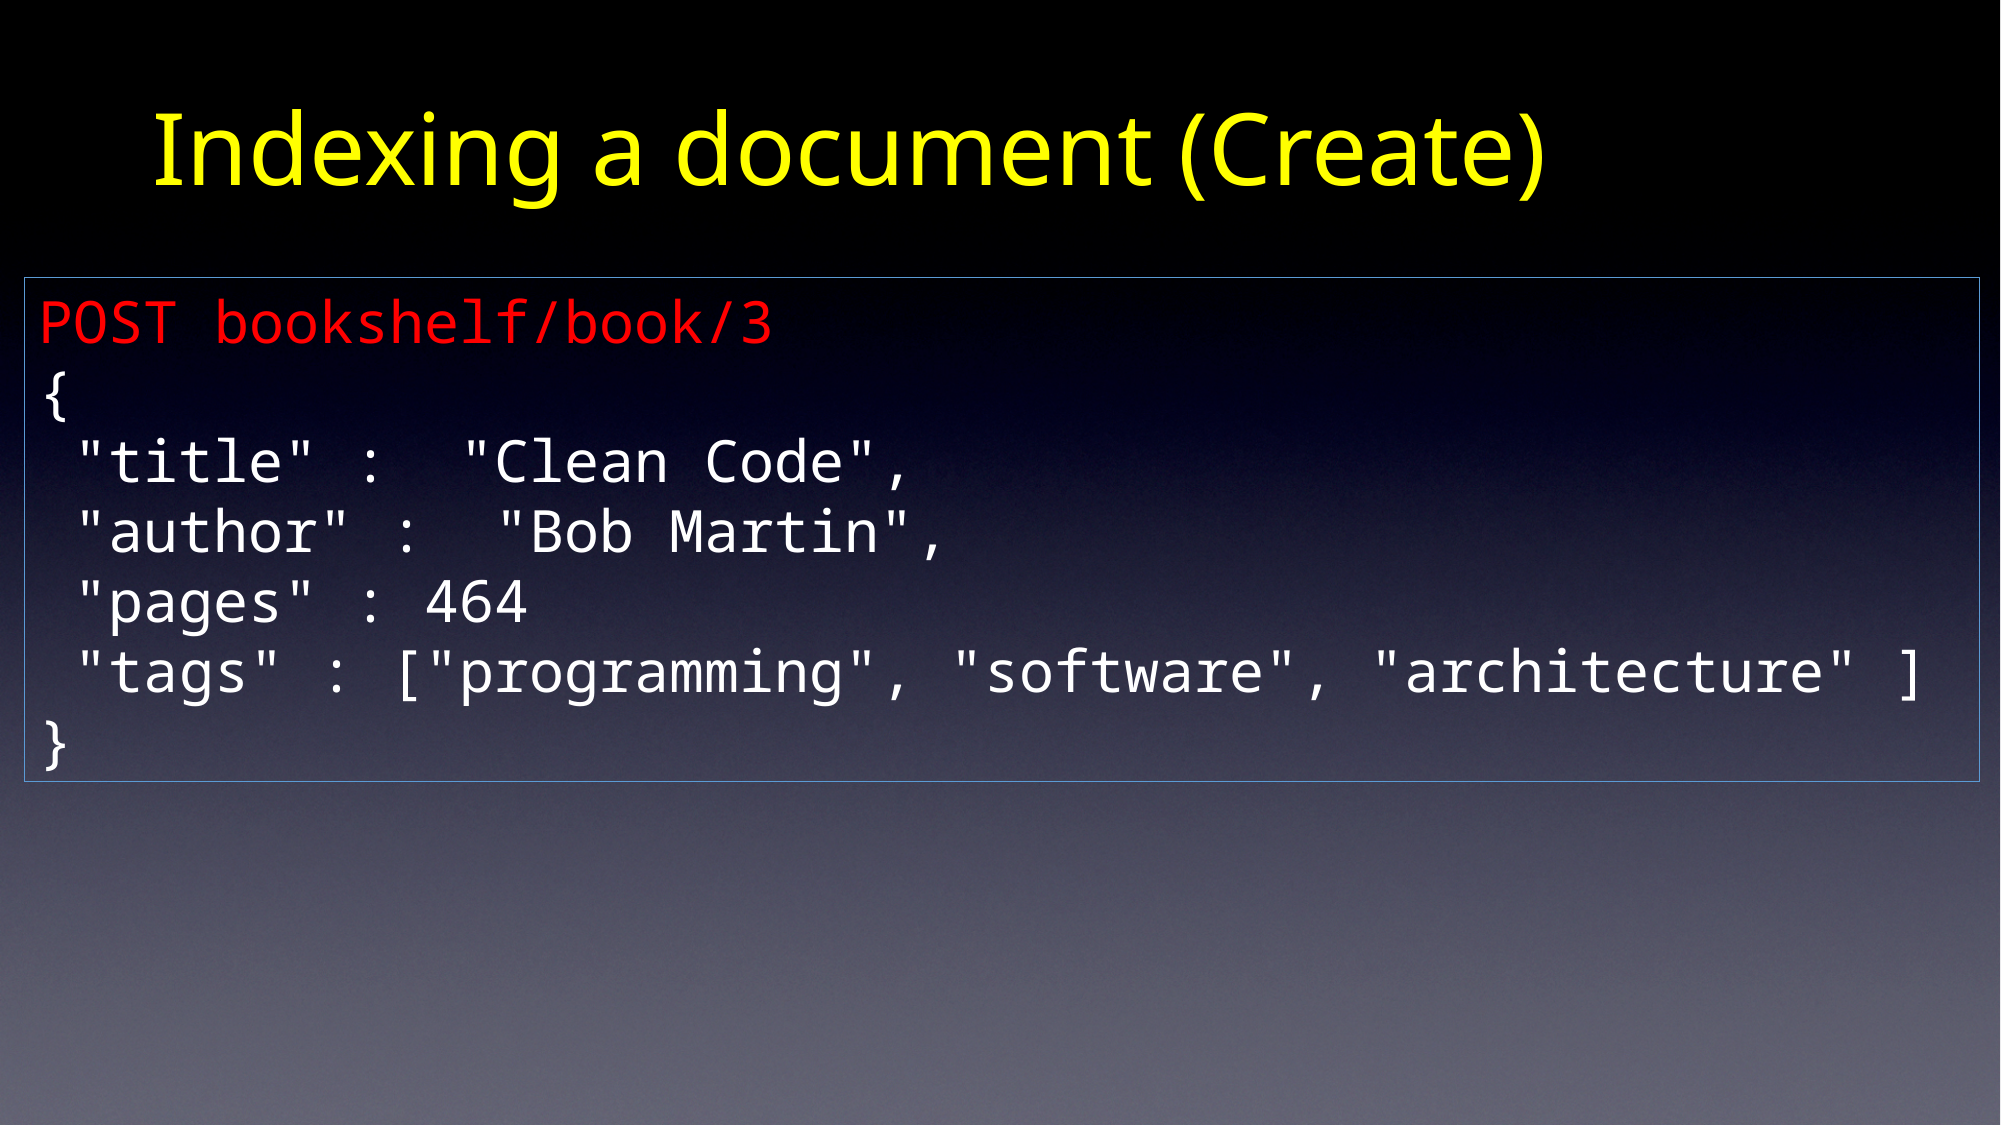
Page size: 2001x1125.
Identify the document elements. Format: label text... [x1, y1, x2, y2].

title Indexing a document (Create) [137, 44, 1863, 263]
text_box POST bookshelf/book/3 { "title" : "Clean Code", "author" : "Bob Martin", "pages" : 464 "tags" : ["programming", "software", "architecture" ] } [24, 277, 1980, 782]
picture [0, 0, 2001, 1125]
